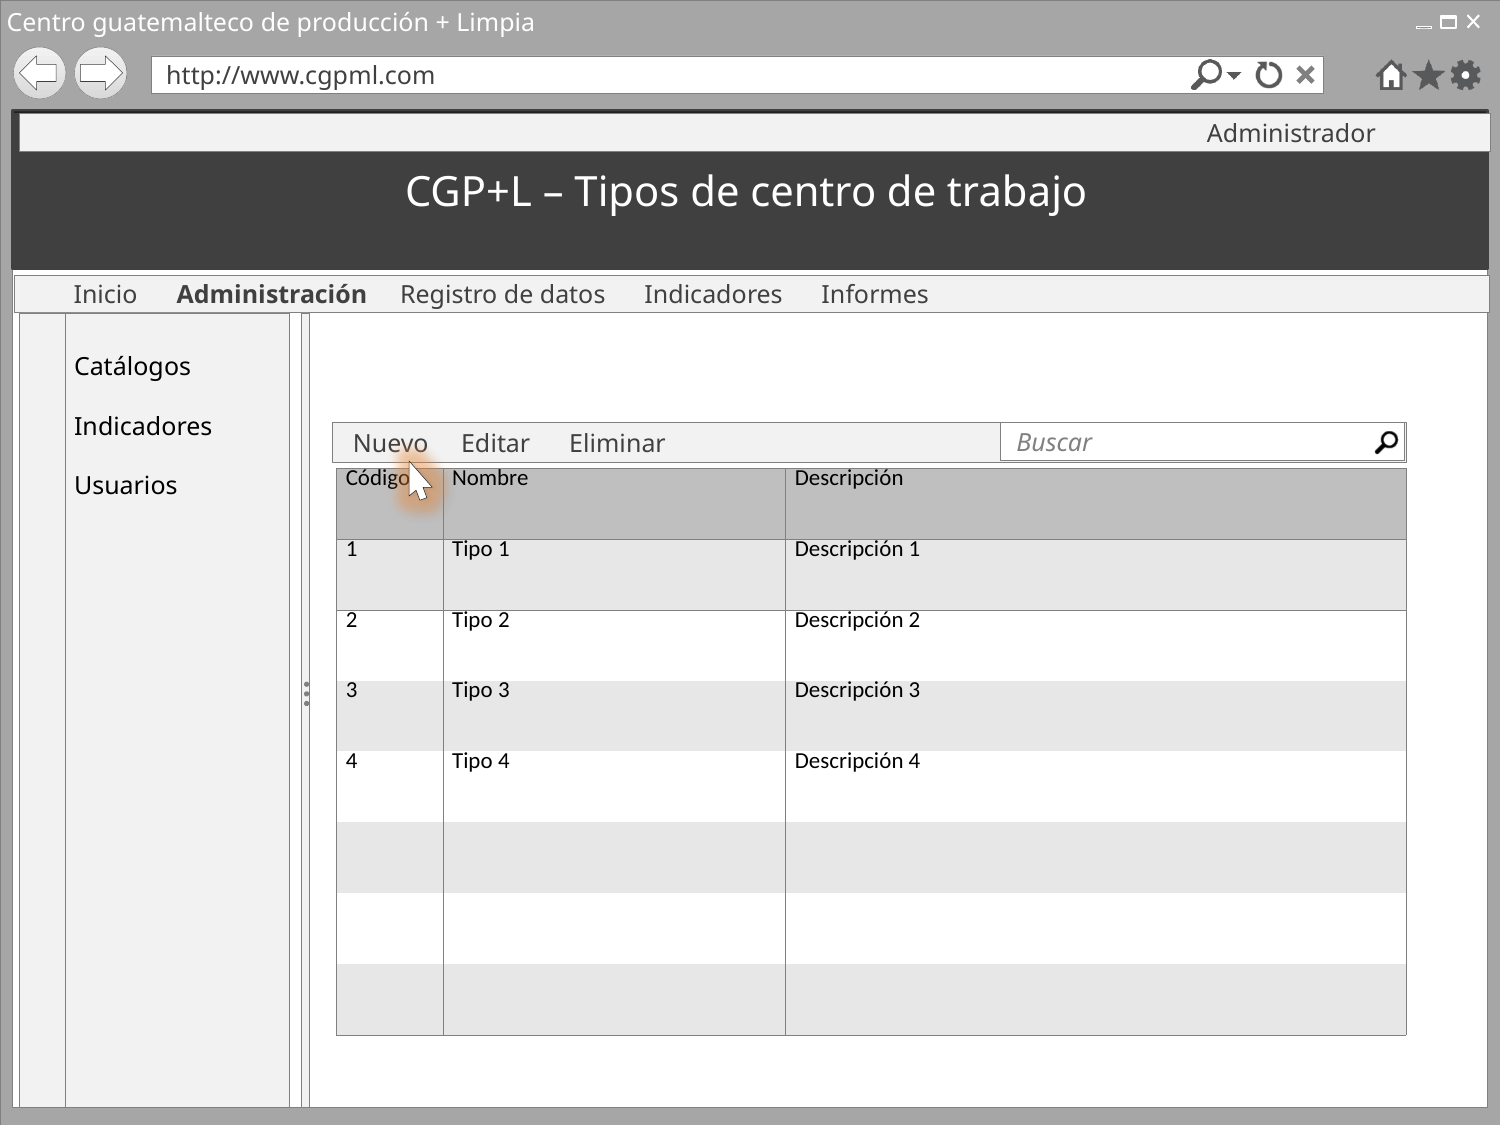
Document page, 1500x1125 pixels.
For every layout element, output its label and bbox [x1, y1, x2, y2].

text_box [1000, 416, 1412, 469]
text_box [0, 0, 1500, 1125]
